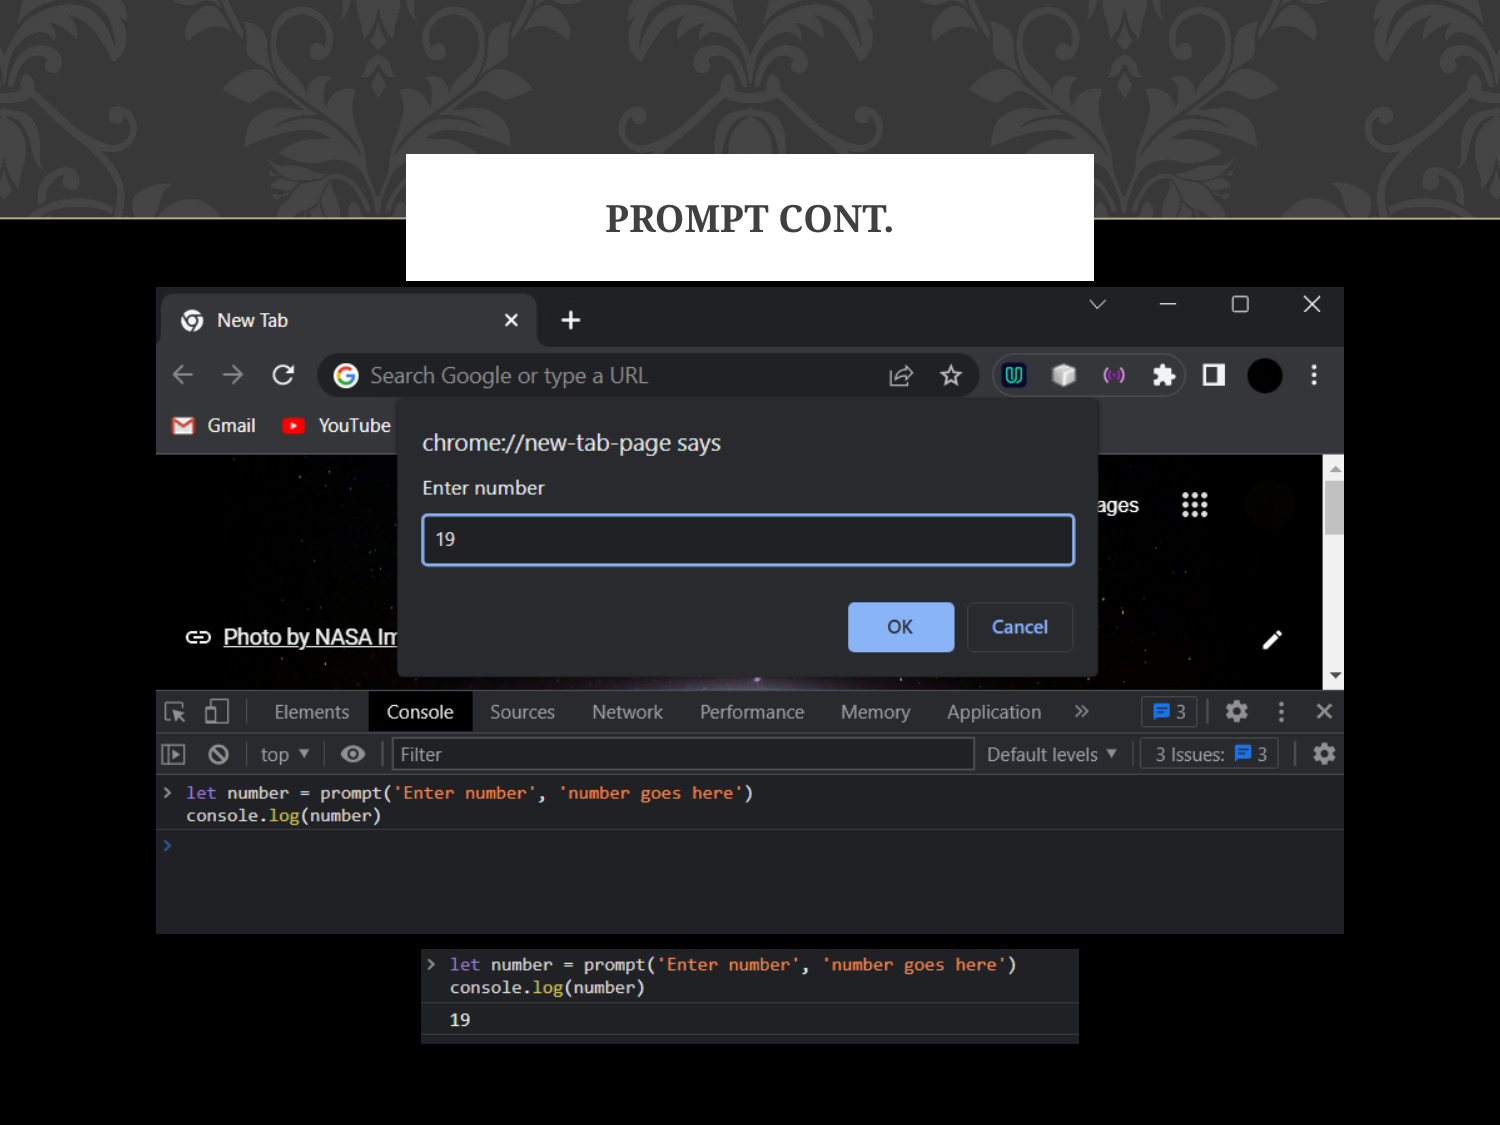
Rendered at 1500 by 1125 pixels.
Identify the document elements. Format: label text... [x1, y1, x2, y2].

picture [420, 949, 1079, 1044]
title Prompt cont. [406, 154, 1094, 281]
picture [156, 287, 1344, 935]
